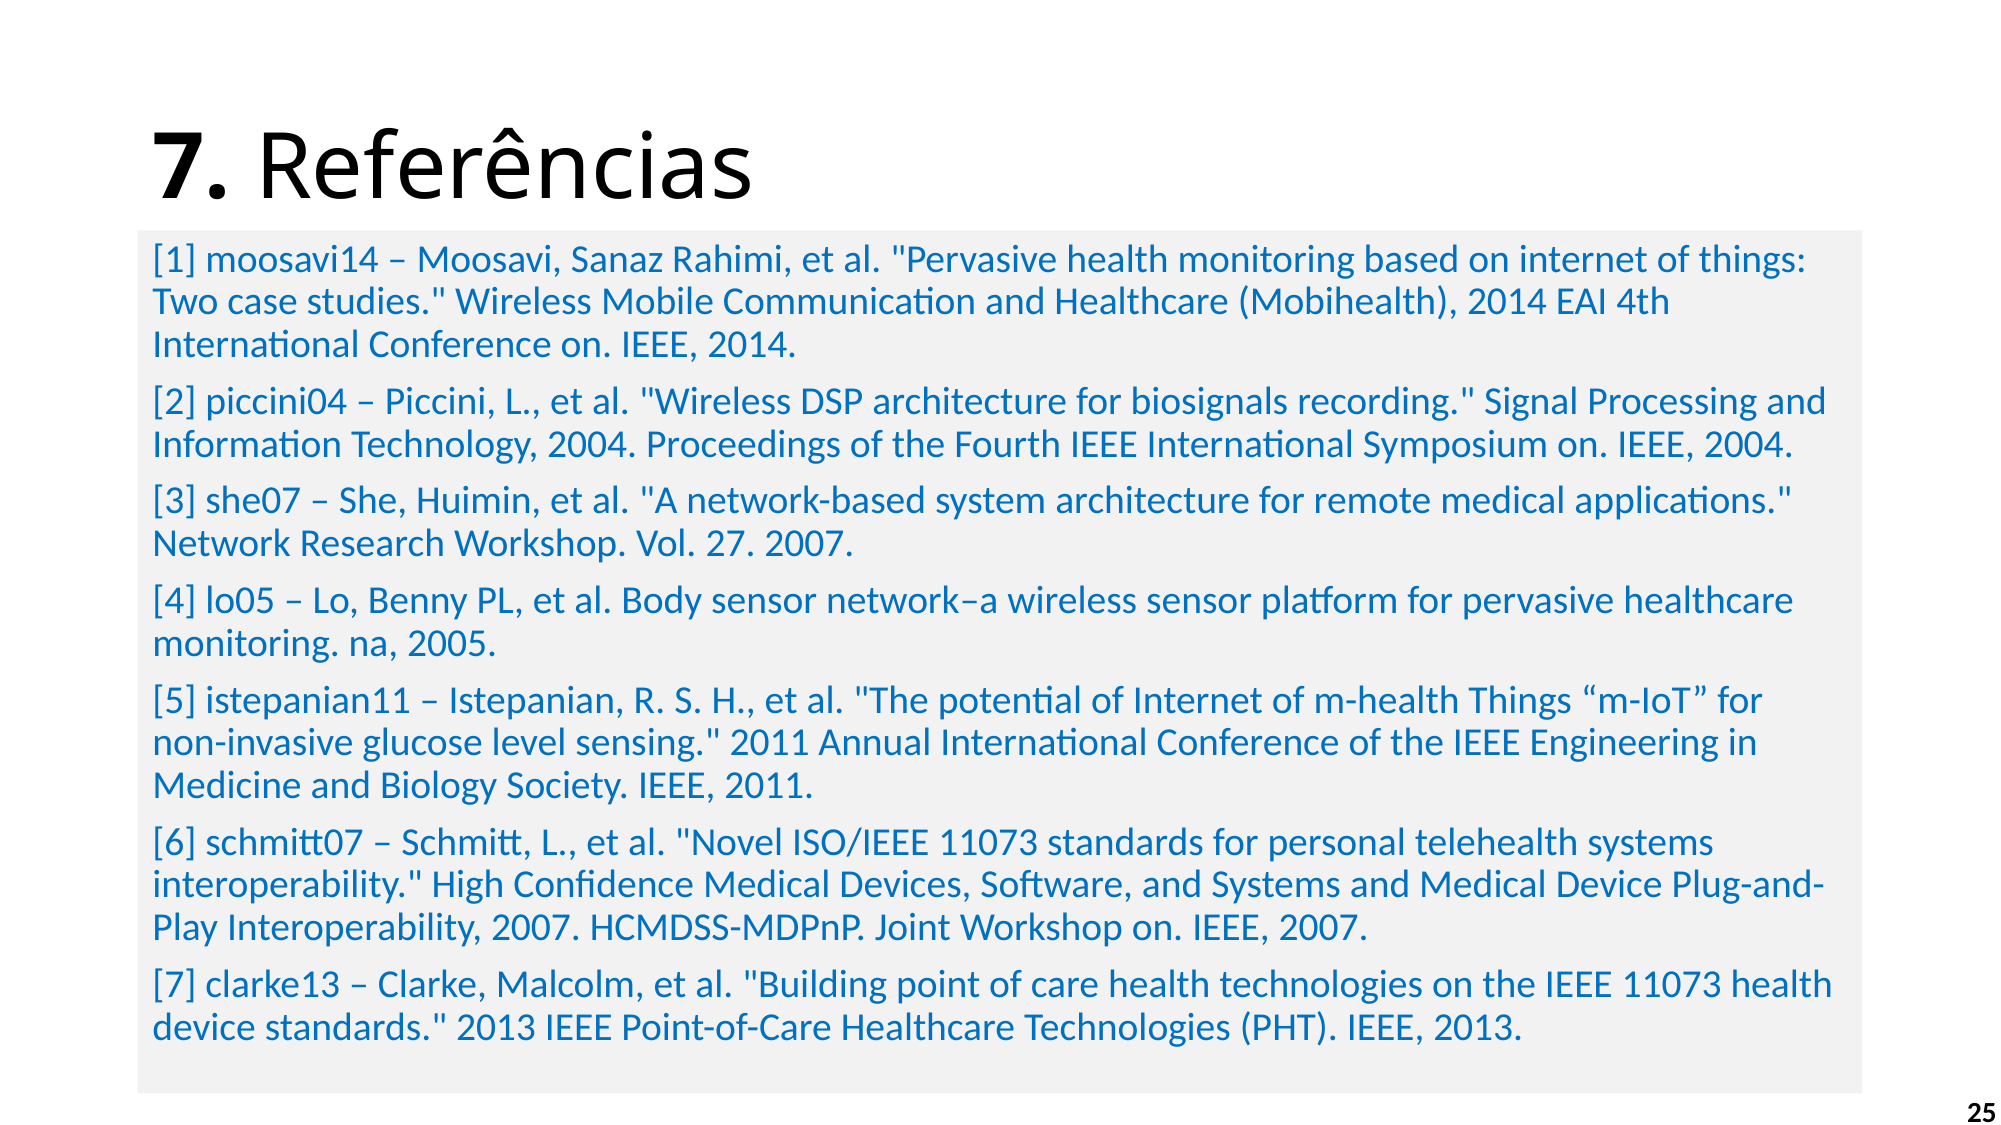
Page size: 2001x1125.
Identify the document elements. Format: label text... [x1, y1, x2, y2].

list [1] moosavi14 – Moosavi, Sanaz Rahimi, et al. "Pervasive health monitoring based on internet of things: Two case studies." Wireless Mobile Communication and Healthcare (Mobihealth), 2014 EAI 4th International Conference on. IEEE, 2014. [2] piccini04 – Piccini, L., et al. "Wireless DSP architecture for biosignals recording." Signal Processing and Information Technology, 2004. Proceedings of the Fourth IEEE International Symposium on. IEEE, 2004. [3] she07 – She, Huimin, et al. "A network-based system architecture for remote medical applications." Network Research Workshop. Vol. 27. 2007. [4] lo05 – Lo, Benny PL, et al. Body sensor network–a wireless sensor platform for pervasive healthcare monitoring. na, 2005. [5] istepanian11 – Istepanian, R. S. H., et al. "The potential of Internet of m-health Things “m-IoT” for non-invasive glucose level sensing." 2011 Annual International Conference of the IEEE Engineering in Medicine and Biology Society. IEEE, 2011. [6] schmitt07 – Schmitt, L., et al. "Novel ISO/IEEE 11073 standards for personal telehealth systems interoperability." High Confidence Medical Devices, Software, and Systems and Medical Device Plug-and-Play Interoperability, 2007. HCMDSS-MDPnP. Joint Workshop on. IEEE, 2007. [7] clarke13 – Clarke, Malcolm, et al. "Building point of care health technologies on the IEEE 11073 health device standards." 2013 IEEE Point-of-Care Healthcare Technologies (PHT). IEEE, 2013. [137, 230, 1863, 1094]
title 7. Referências [137, 59, 1863, 230]
